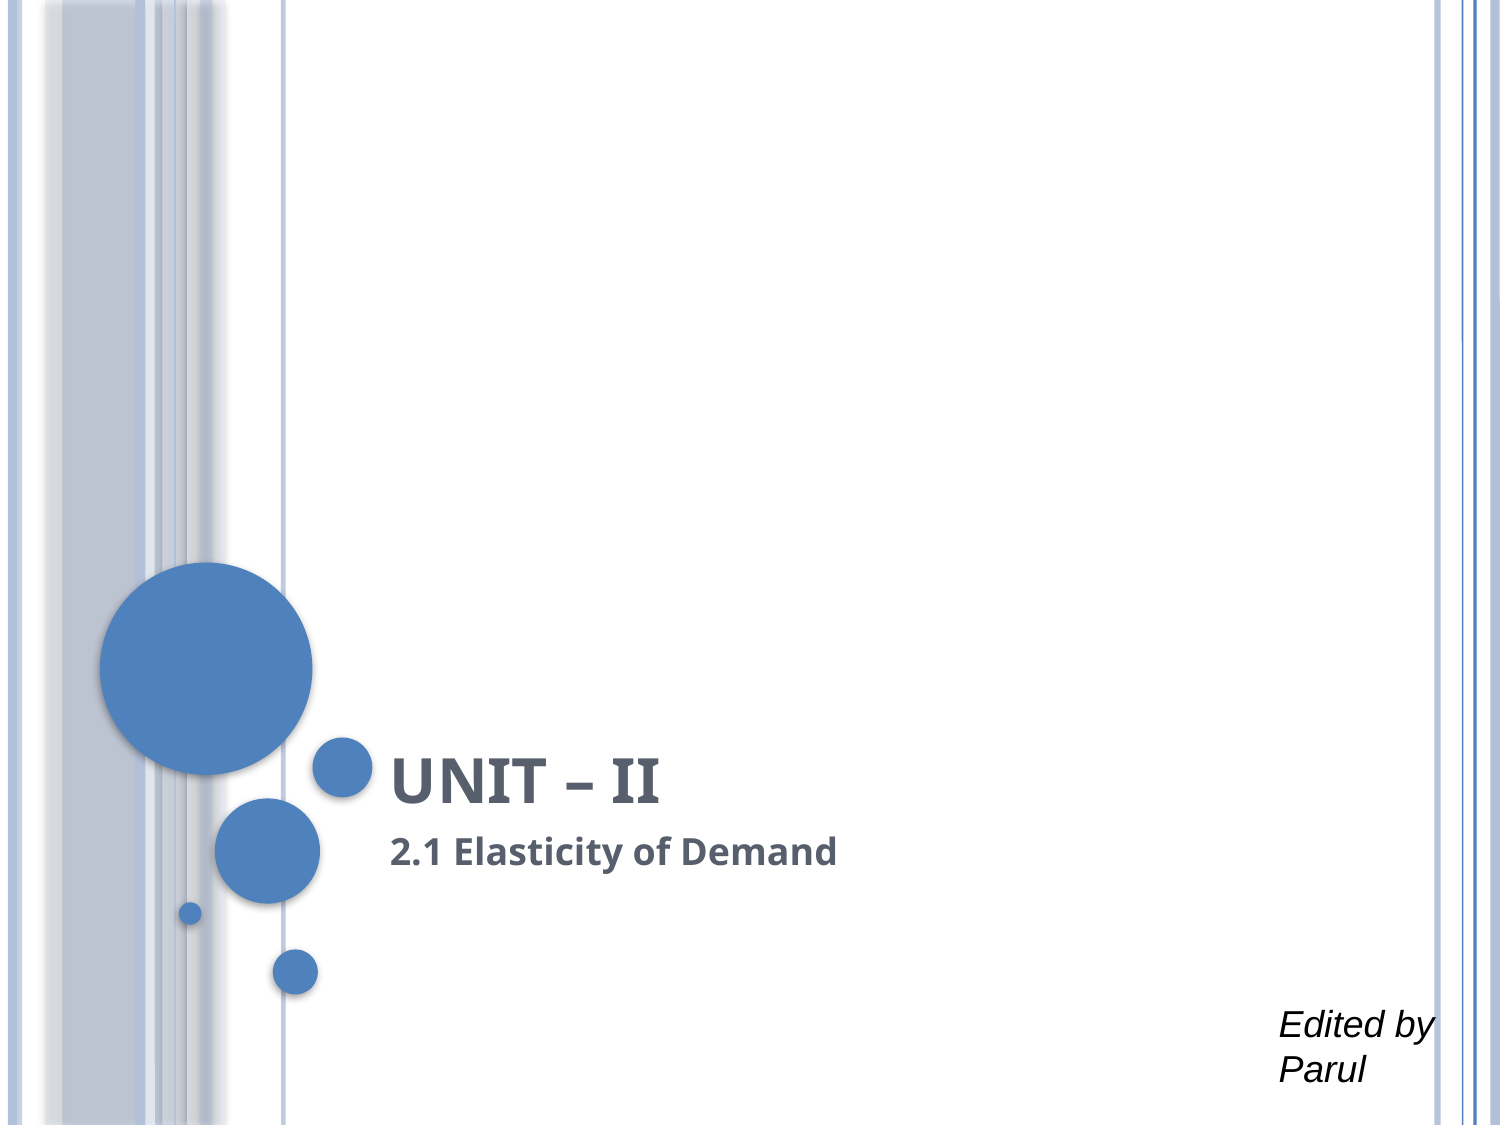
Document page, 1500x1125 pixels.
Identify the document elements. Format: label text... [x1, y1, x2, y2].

text_box Unit – ii [374, 512, 1388, 820]
text_box 2.1 Elasticity of Demand [374, 820, 1388, 1046]
text_box Edited by Parul [1263, 992, 1500, 1115]
